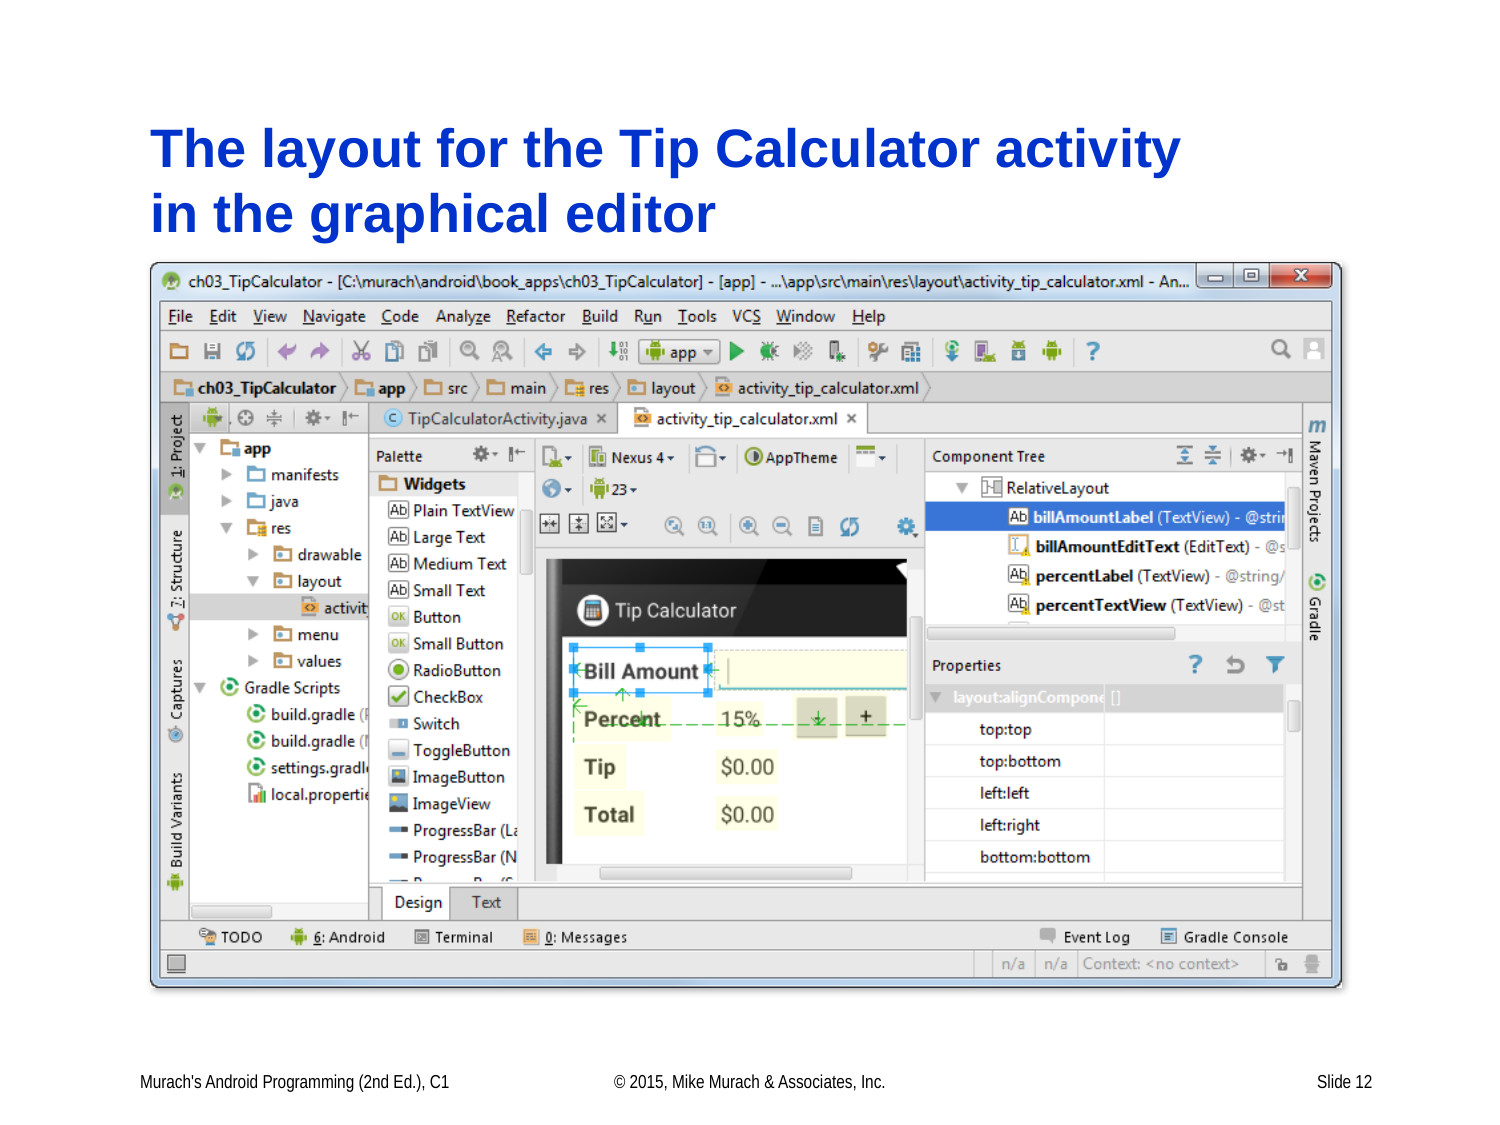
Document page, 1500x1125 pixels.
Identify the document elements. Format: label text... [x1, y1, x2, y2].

slide_number Slide 12 [1074, 1025, 1388, 1100]
picture [149, 262, 1342, 988]
title The layout for the Tip Calculator activity in the graphical editor [150, 112, 1350, 244]
slide_number Murach's Android Programming (2nd Ed.), C1 [125, 1025, 474, 1100]
footer © 2015, Mike Murach & Associates, Inc. [474, 1025, 1025, 1100]
